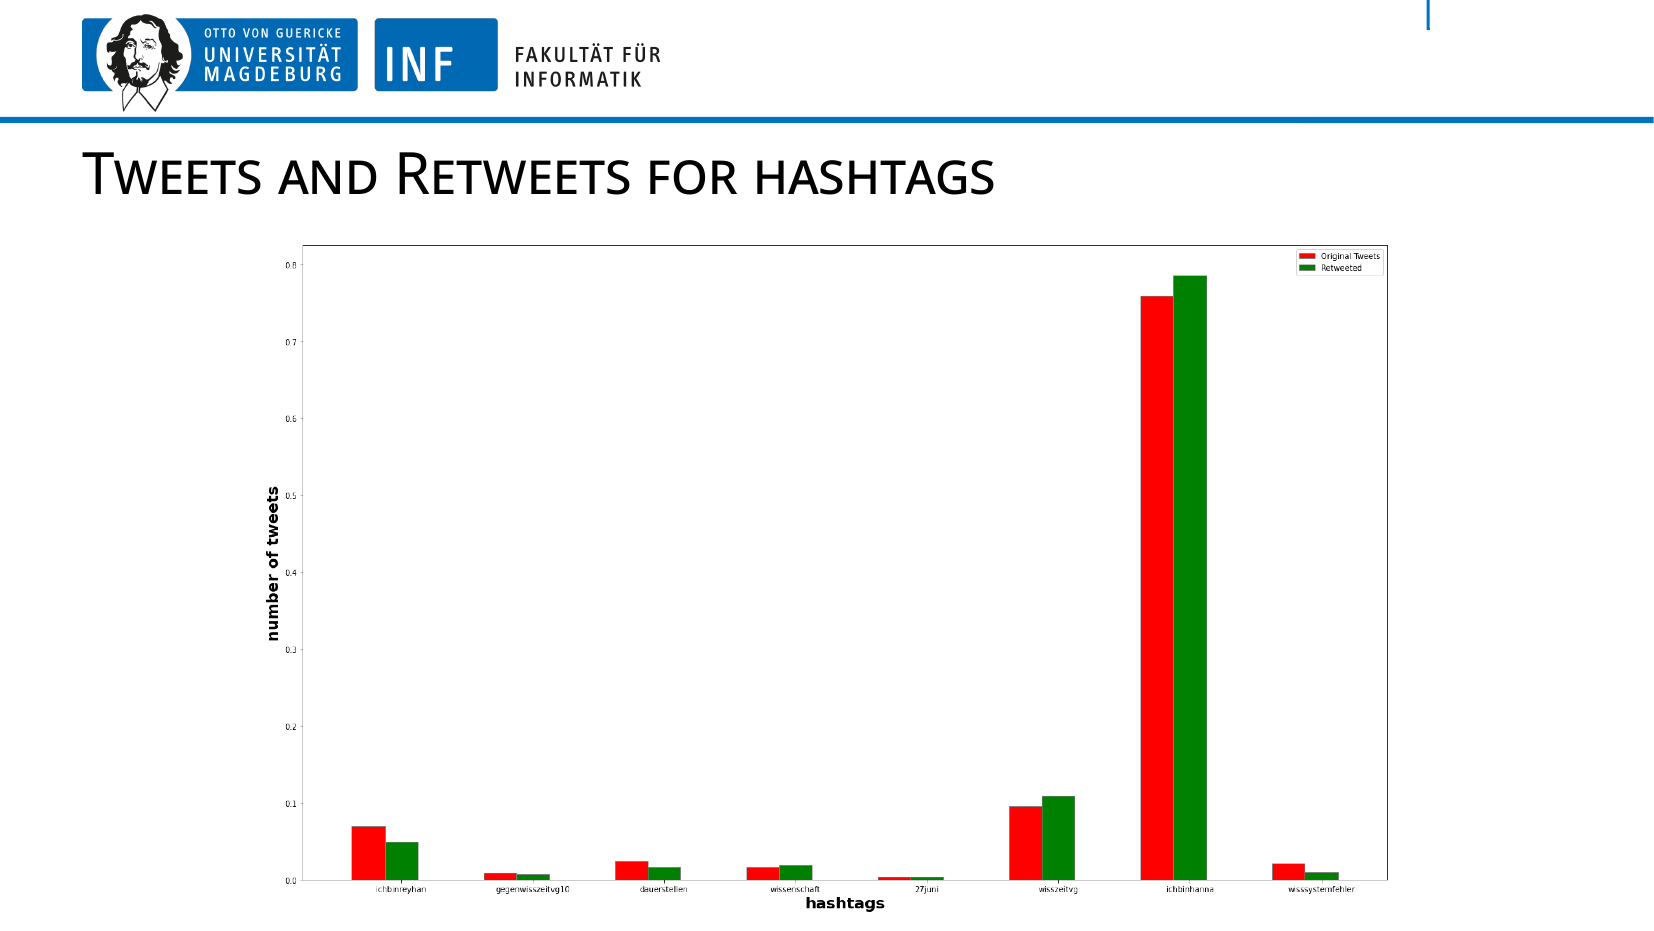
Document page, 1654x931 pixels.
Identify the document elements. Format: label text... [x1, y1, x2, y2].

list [261, 240, 1392, 916]
title Tweets and Retweets for hashtags [82, 131, 1571, 210]
picture [82, 14, 660, 112]
